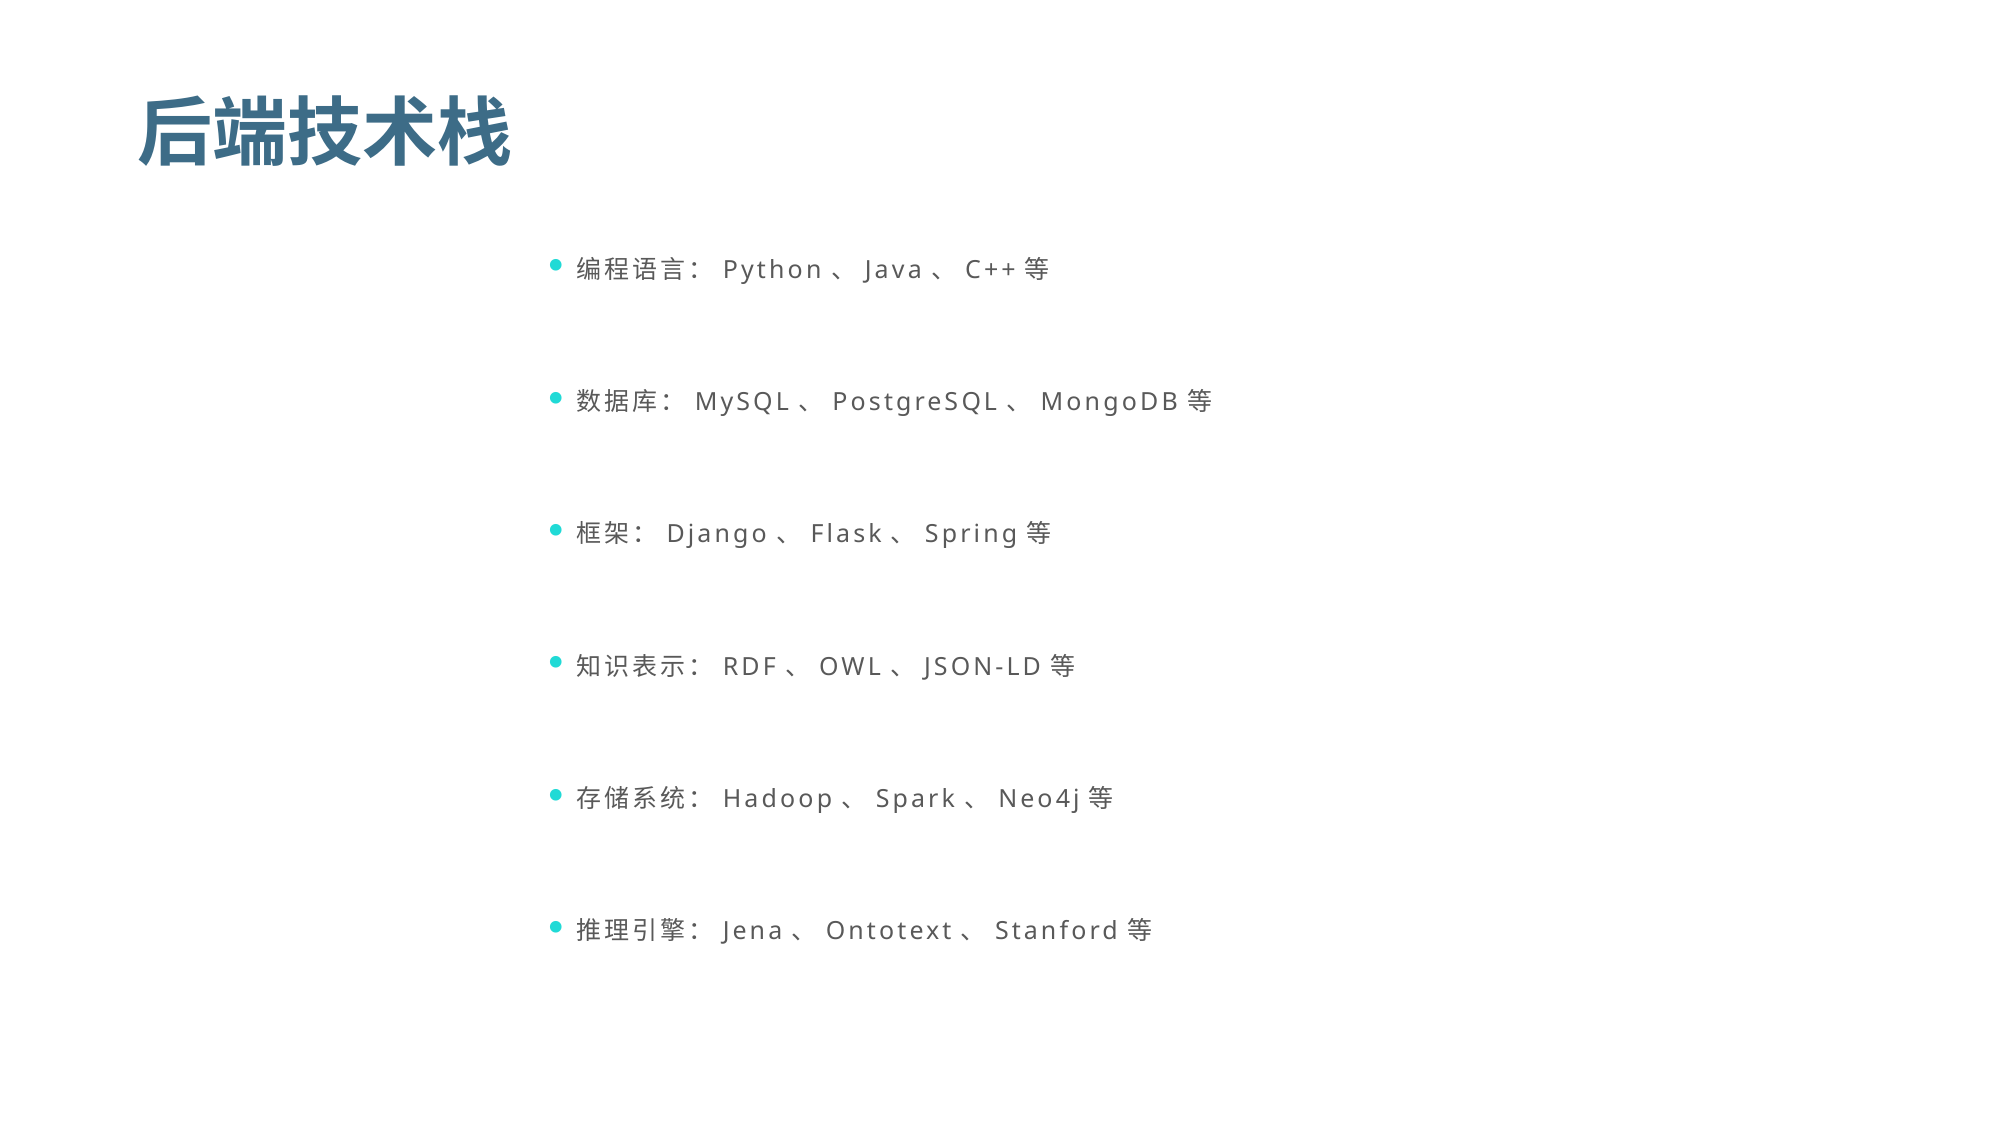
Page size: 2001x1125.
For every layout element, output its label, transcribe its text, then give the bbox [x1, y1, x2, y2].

text_box 数据库：MySQL、PostgreSQL、MongoDB等 [548, 376, 1451, 496]
text_box 推理引擎：Jena、Ontotext、Stanford等 [548, 905, 1451, 1026]
text_box 存储系统：Hadoop、Spark、Neo4j等 [548, 773, 1451, 893]
text_box 编程语言：Python、Java、C++等 [548, 244, 1451, 364]
text_box 框架：Django、Flask、Spring等 [548, 508, 1451, 629]
title 后端技术栈 [137, 59, 1863, 201]
text_box 知识表示：RDF、OWL、JSON-LD等 [548, 641, 1451, 761]
